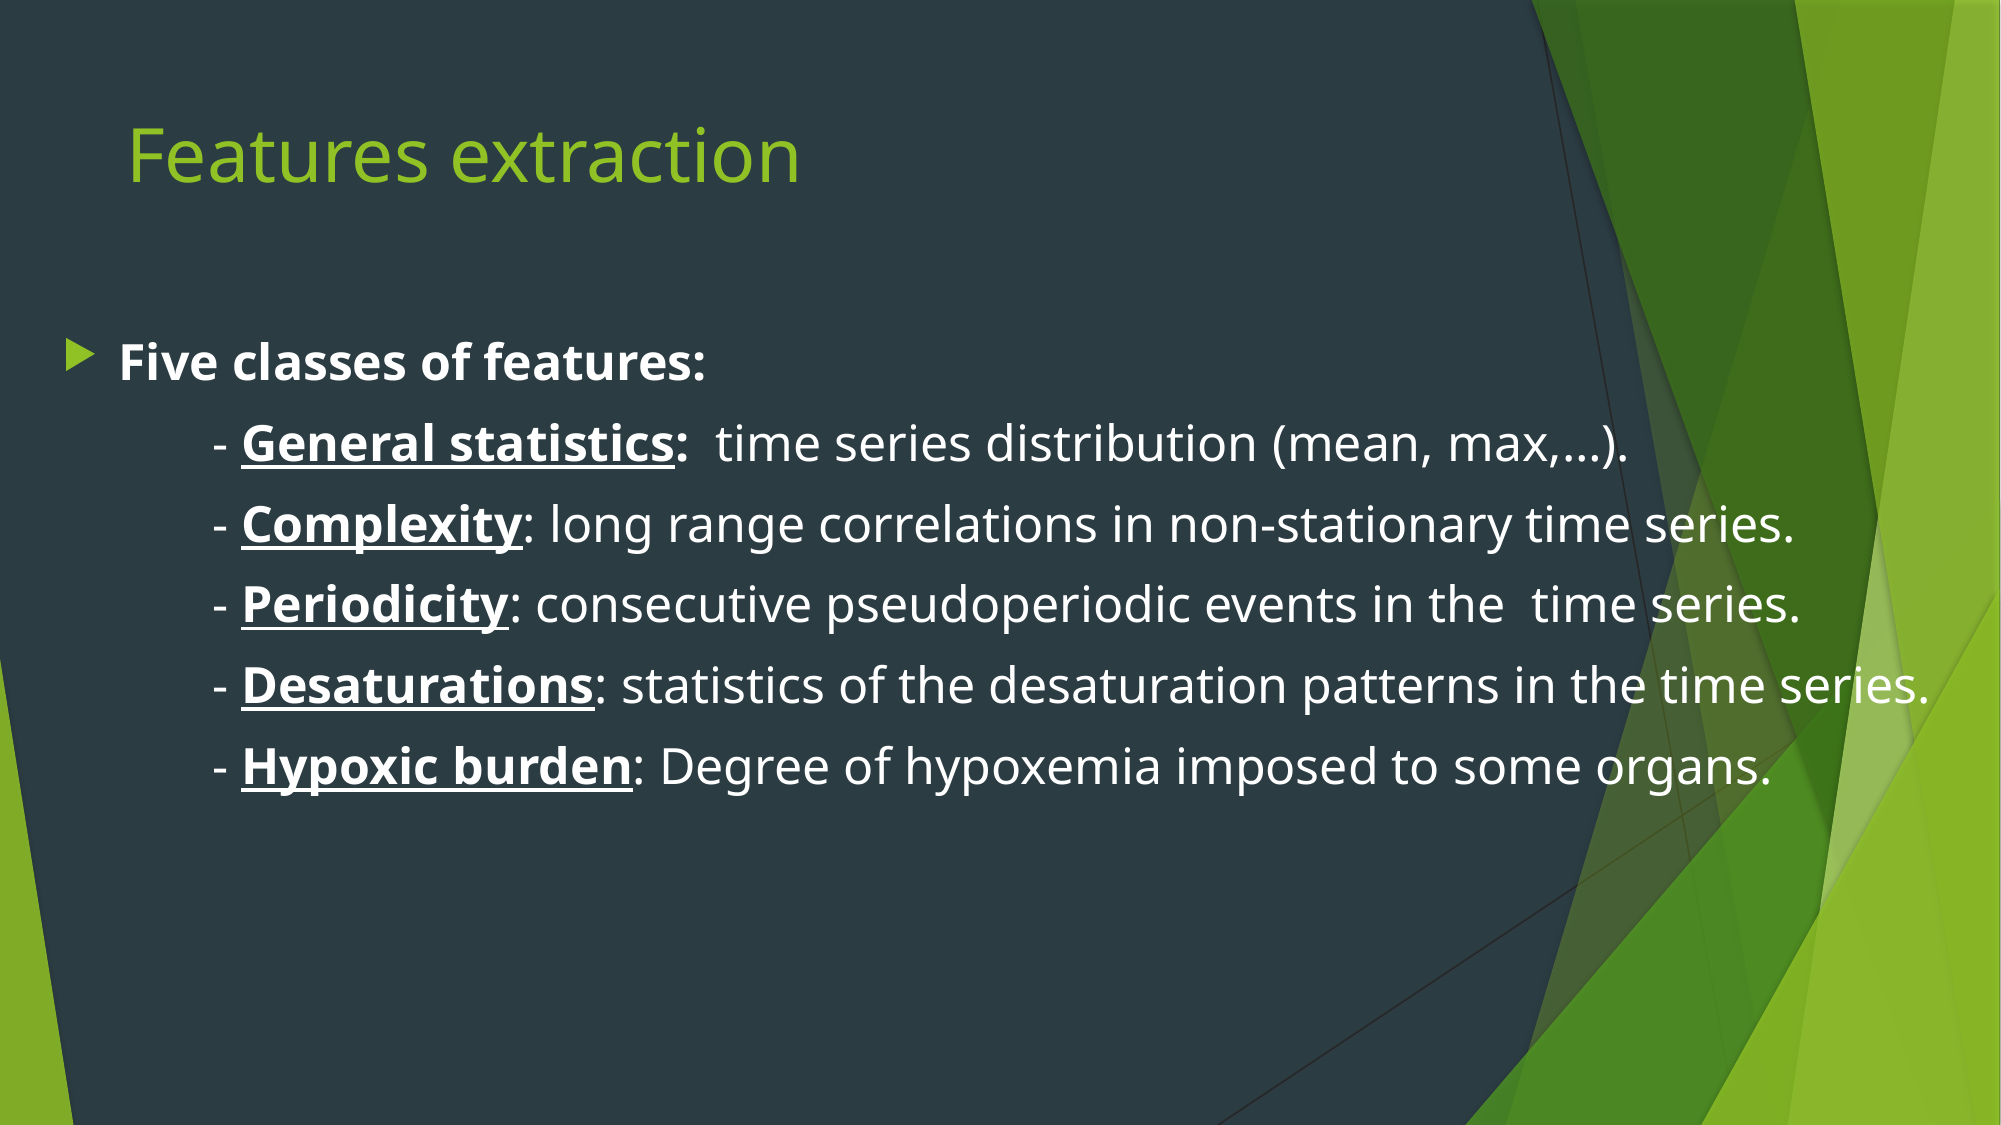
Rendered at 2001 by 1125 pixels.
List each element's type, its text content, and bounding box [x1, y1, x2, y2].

title Features extraction [111, 99, 1522, 317]
